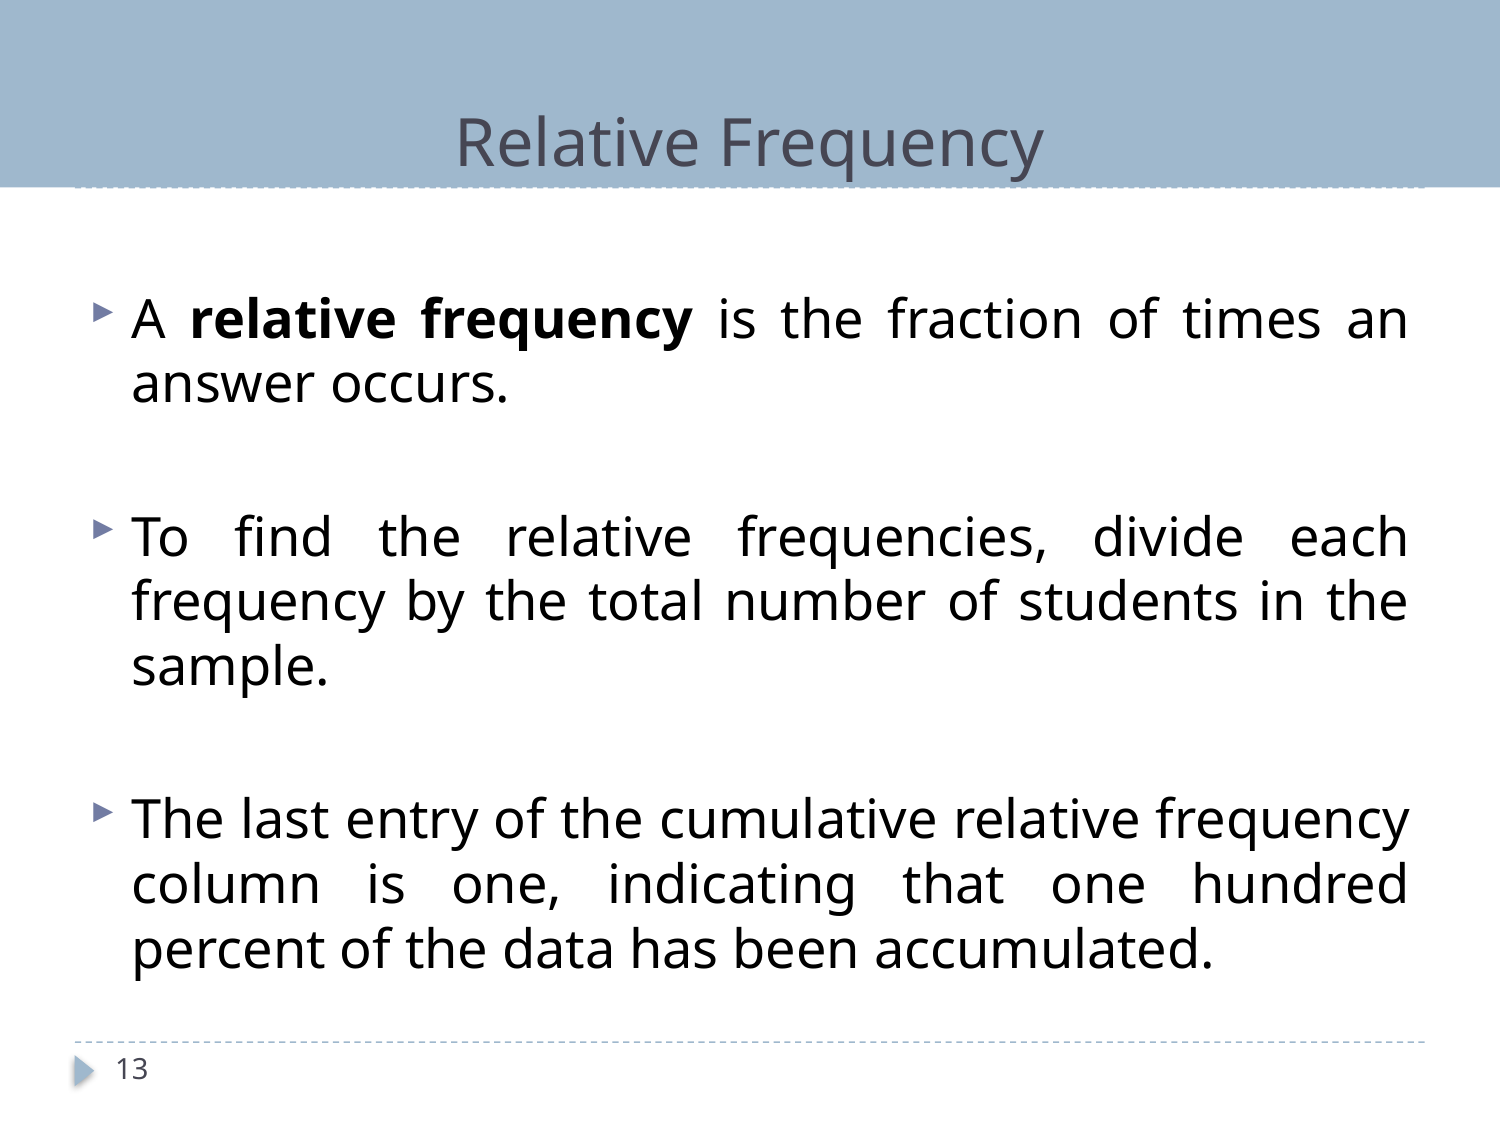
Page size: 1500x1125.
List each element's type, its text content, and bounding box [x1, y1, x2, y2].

title Relative Frequency [0, 0, 1500, 188]
slide_number 13 [100, 1042, 426, 1103]
list A relative frequency is the fraction of times an answer occurs. To find the relative frequencies, divide each frequency by the total number of students in the sample. The last entry of the cumulative relative frequency column is one, indicating that one hundred percent of the data has been accumulated. [75, 200, 1425, 1010]
